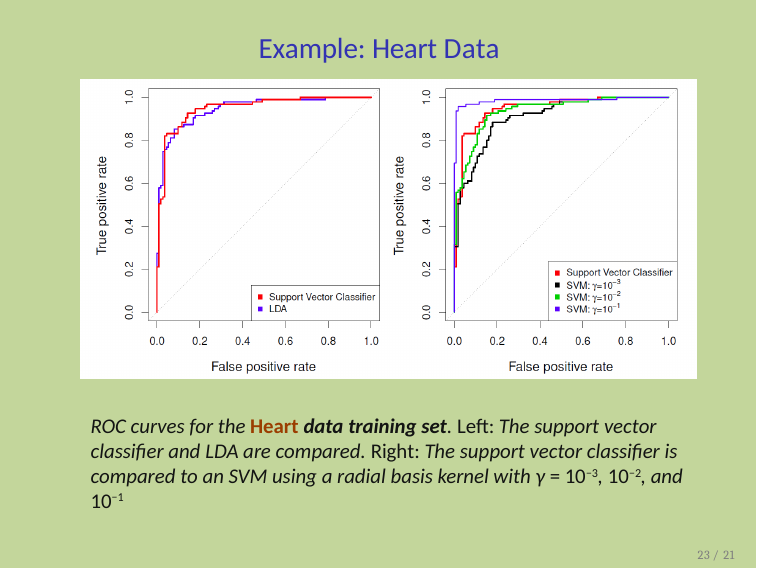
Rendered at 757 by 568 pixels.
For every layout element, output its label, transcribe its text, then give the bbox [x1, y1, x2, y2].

picture [80, 79, 697, 379]
title Example: Heart Data [237, 26, 520, 78]
slide_number 23 / 21 [691, 548, 743, 568]
text_box ROC curves for the Heart data training set. Left: The support vector classifier and LDA are compared. Right: The support vector classifier is compared to an SVM using a radial basis kernel with γ = 10−3, 10−2, and 10−1 [75, 405, 701, 520]
